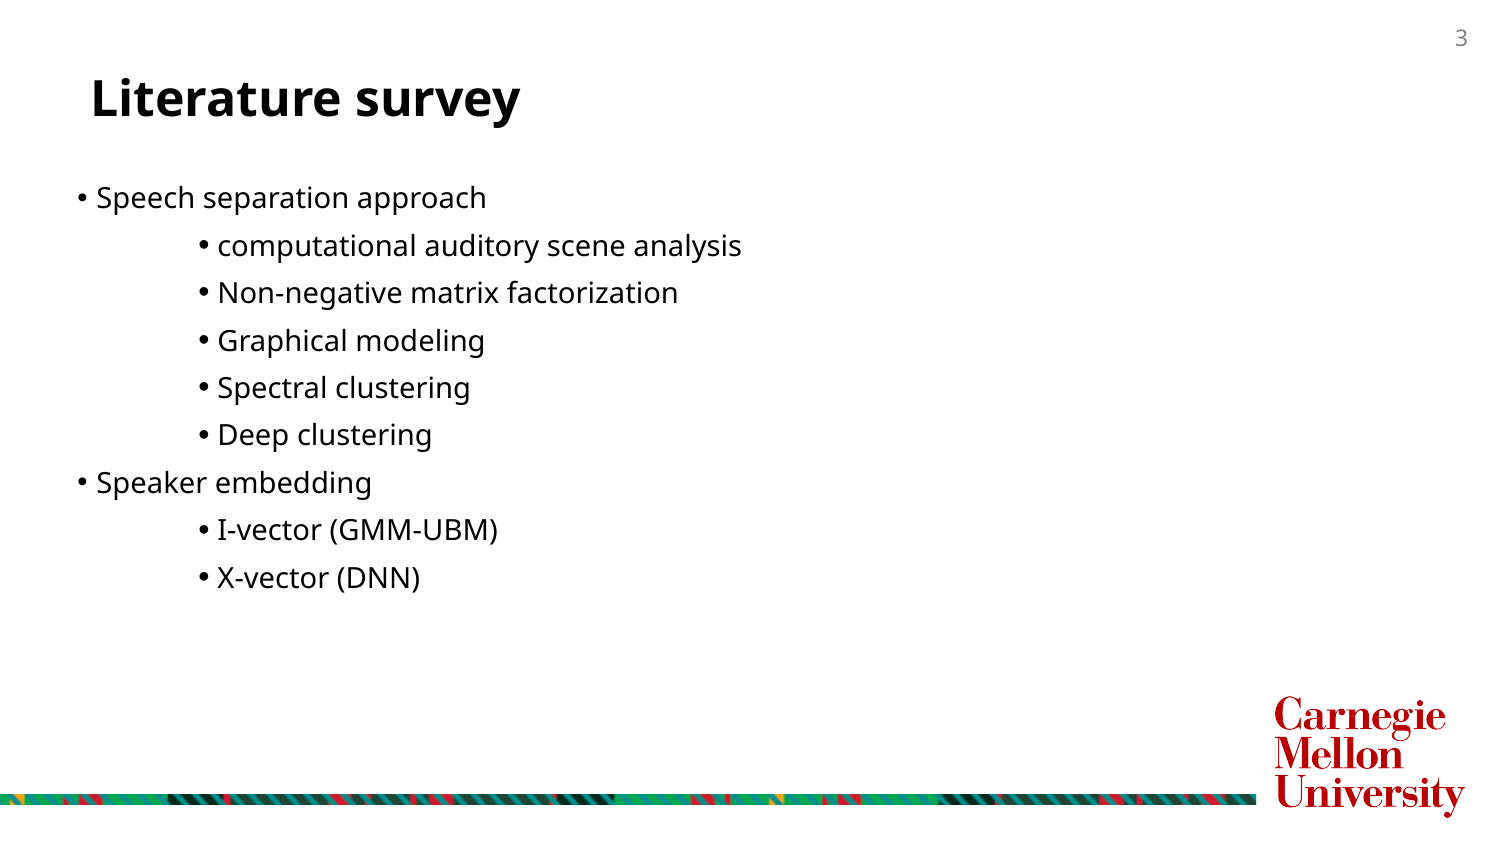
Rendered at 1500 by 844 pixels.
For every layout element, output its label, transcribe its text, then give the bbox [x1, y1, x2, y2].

picture [1275, 696, 1465, 818]
title Literature survey [75, 59, 1425, 160]
list Speech separation approach computational auditory scene analysis Non-negative matrix factorization Graphical modeling Spectral clustering Deep clustering Speaker embedding I-vector (GMM-UBM) X-vector (DNN) [62, 171, 1413, 735]
picture [0, 794, 1257, 805]
